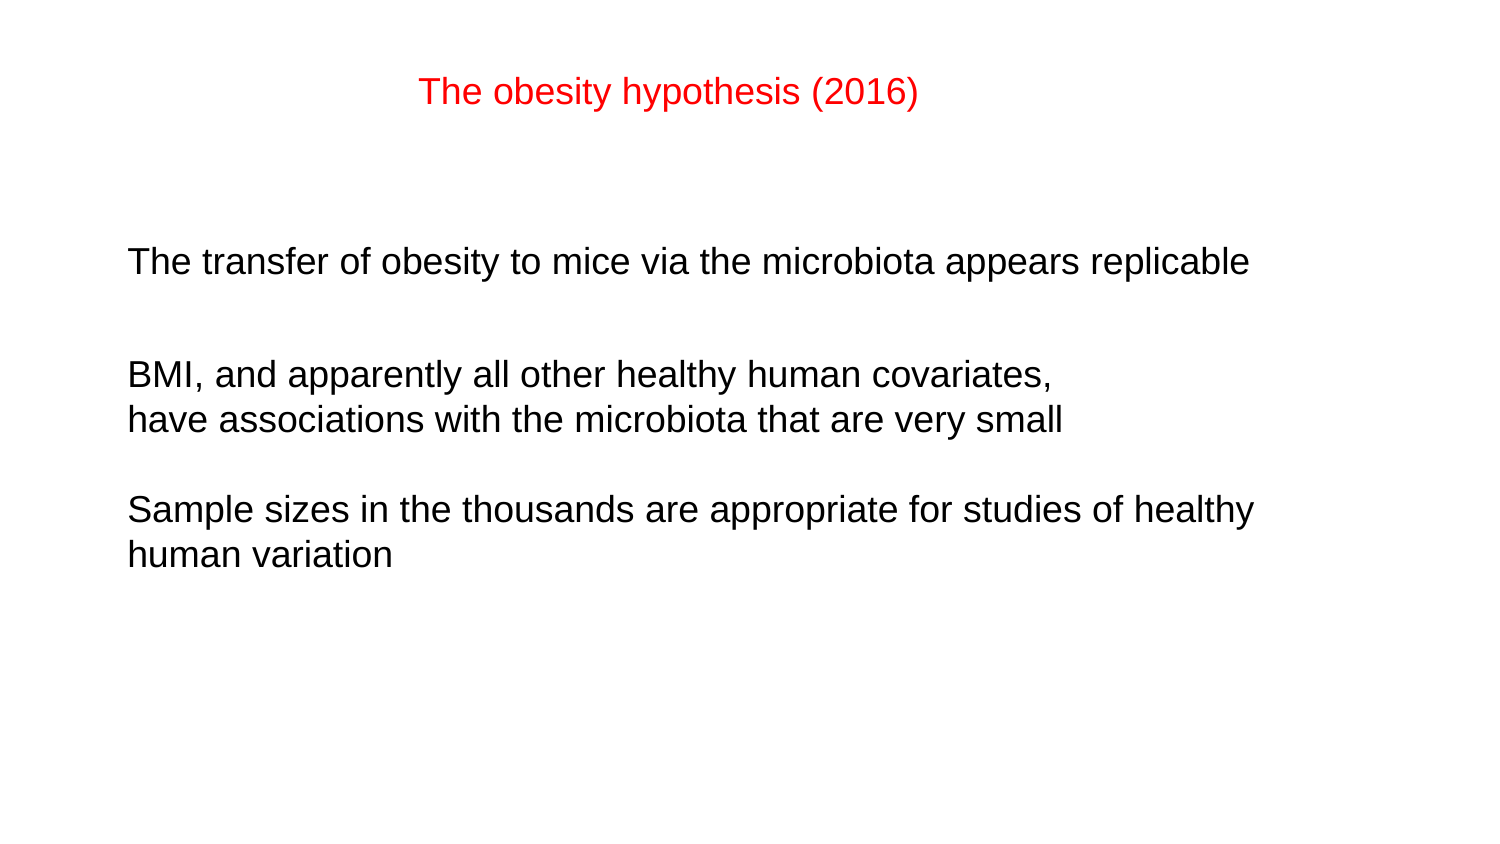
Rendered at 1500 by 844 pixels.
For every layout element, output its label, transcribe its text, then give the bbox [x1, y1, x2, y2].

text_box The obesity hypothesis (2016) [403, 59, 935, 119]
text_box BMI, and apparently all other healthy human covariates, have associations with the microbiota that are very small Sample sizes in the thousands are appropriate for studies of healthy human variation [112, 342, 1468, 582]
text_box The transfer of obesity to mice via the microbiota appears replicable [112, 229, 1468, 290]
